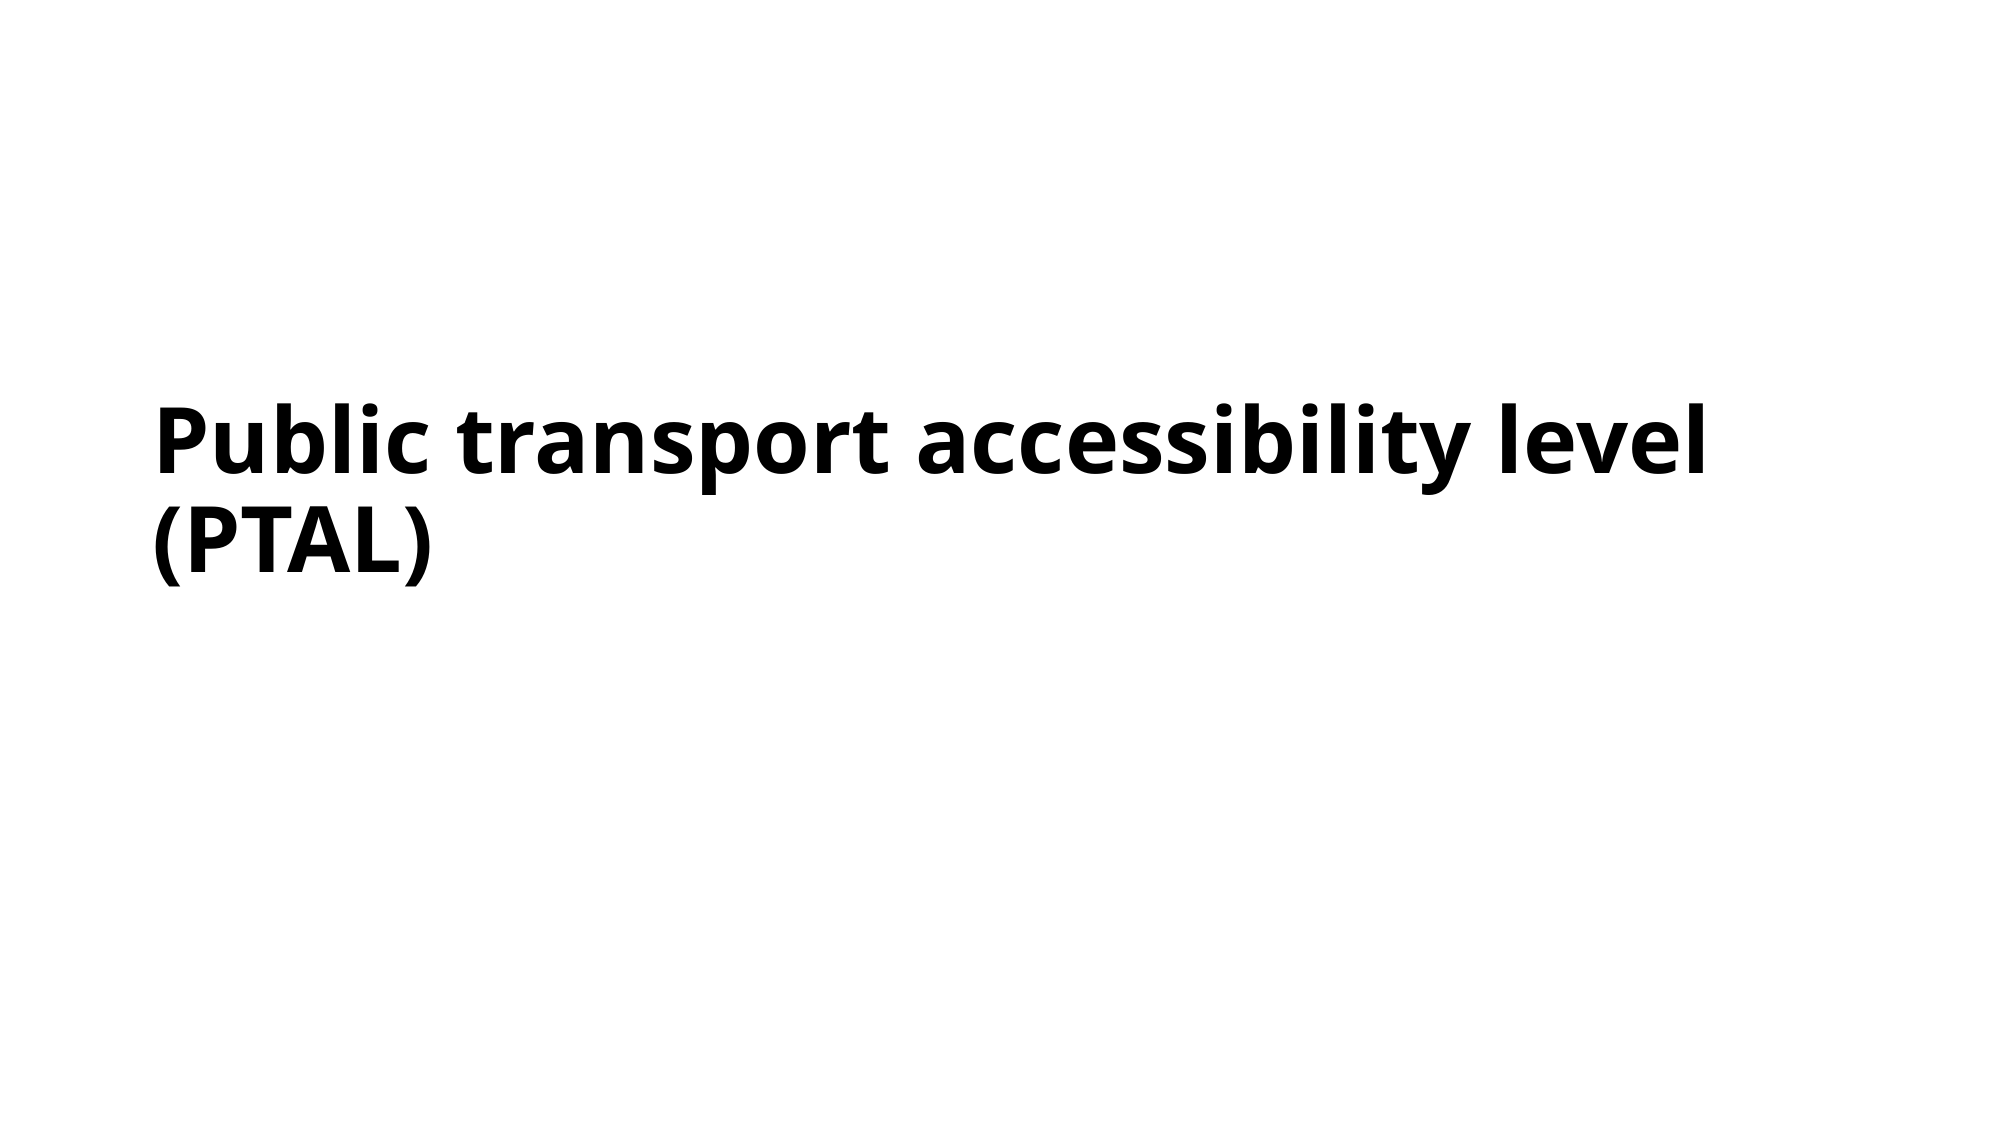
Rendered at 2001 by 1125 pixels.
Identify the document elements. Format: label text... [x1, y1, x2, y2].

title Public transport accessibility level (PTAL) [137, 439, 1863, 658]
